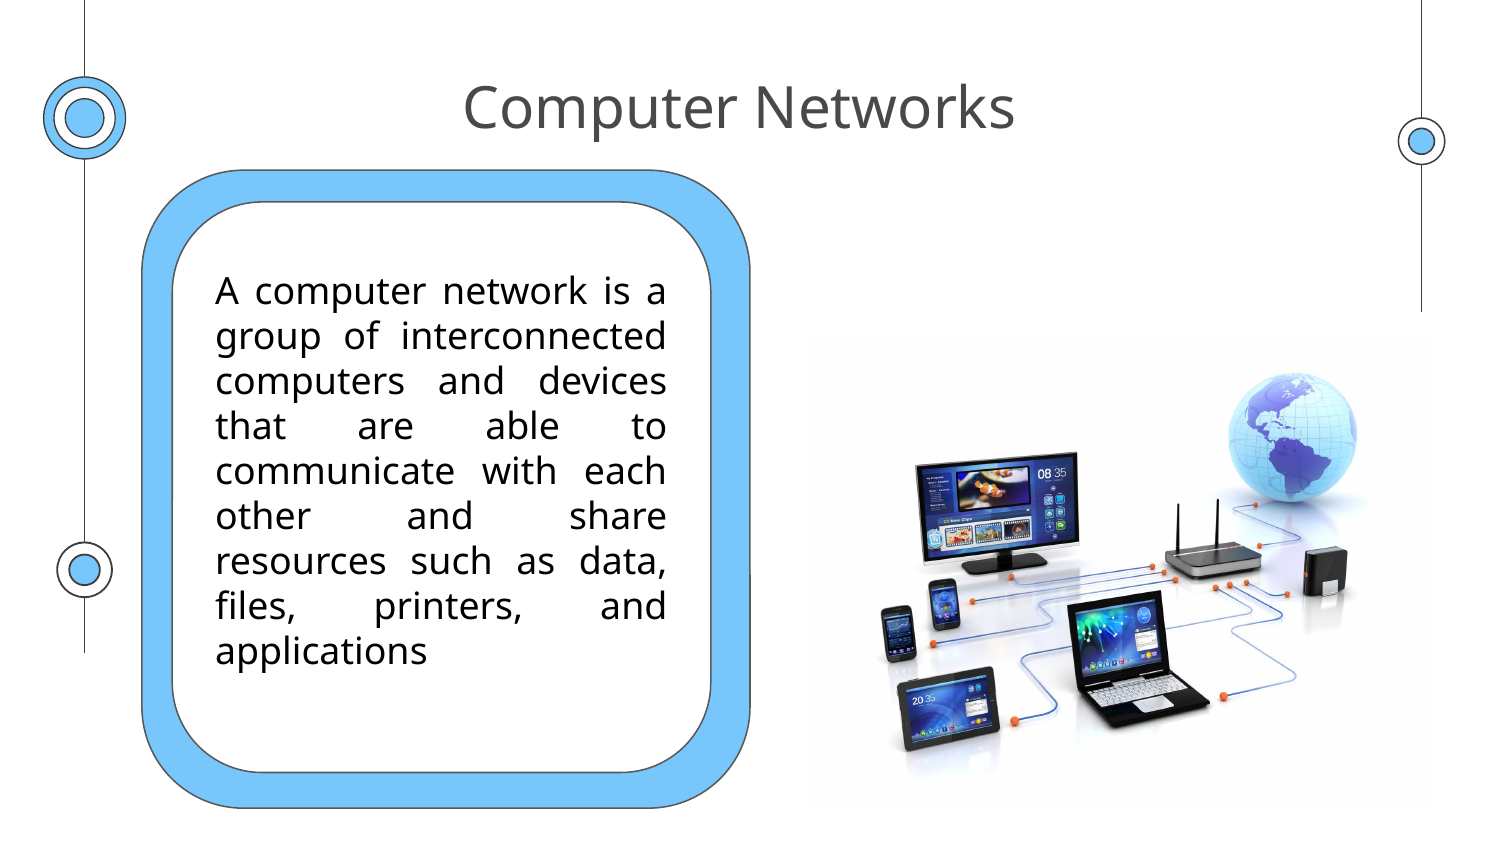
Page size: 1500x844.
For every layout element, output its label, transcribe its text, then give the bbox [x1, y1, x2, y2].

text_box A computer network is a group of interconnected computers and devices that are able to communicate with each other and share resources such as data, files, printers, and applications [200, 259, 683, 774]
text_box [172, 201, 711, 748]
text_box [141, 170, 751, 809]
picture [810, 334, 1431, 809]
title Computer Networks [281, 55, 1197, 153]
